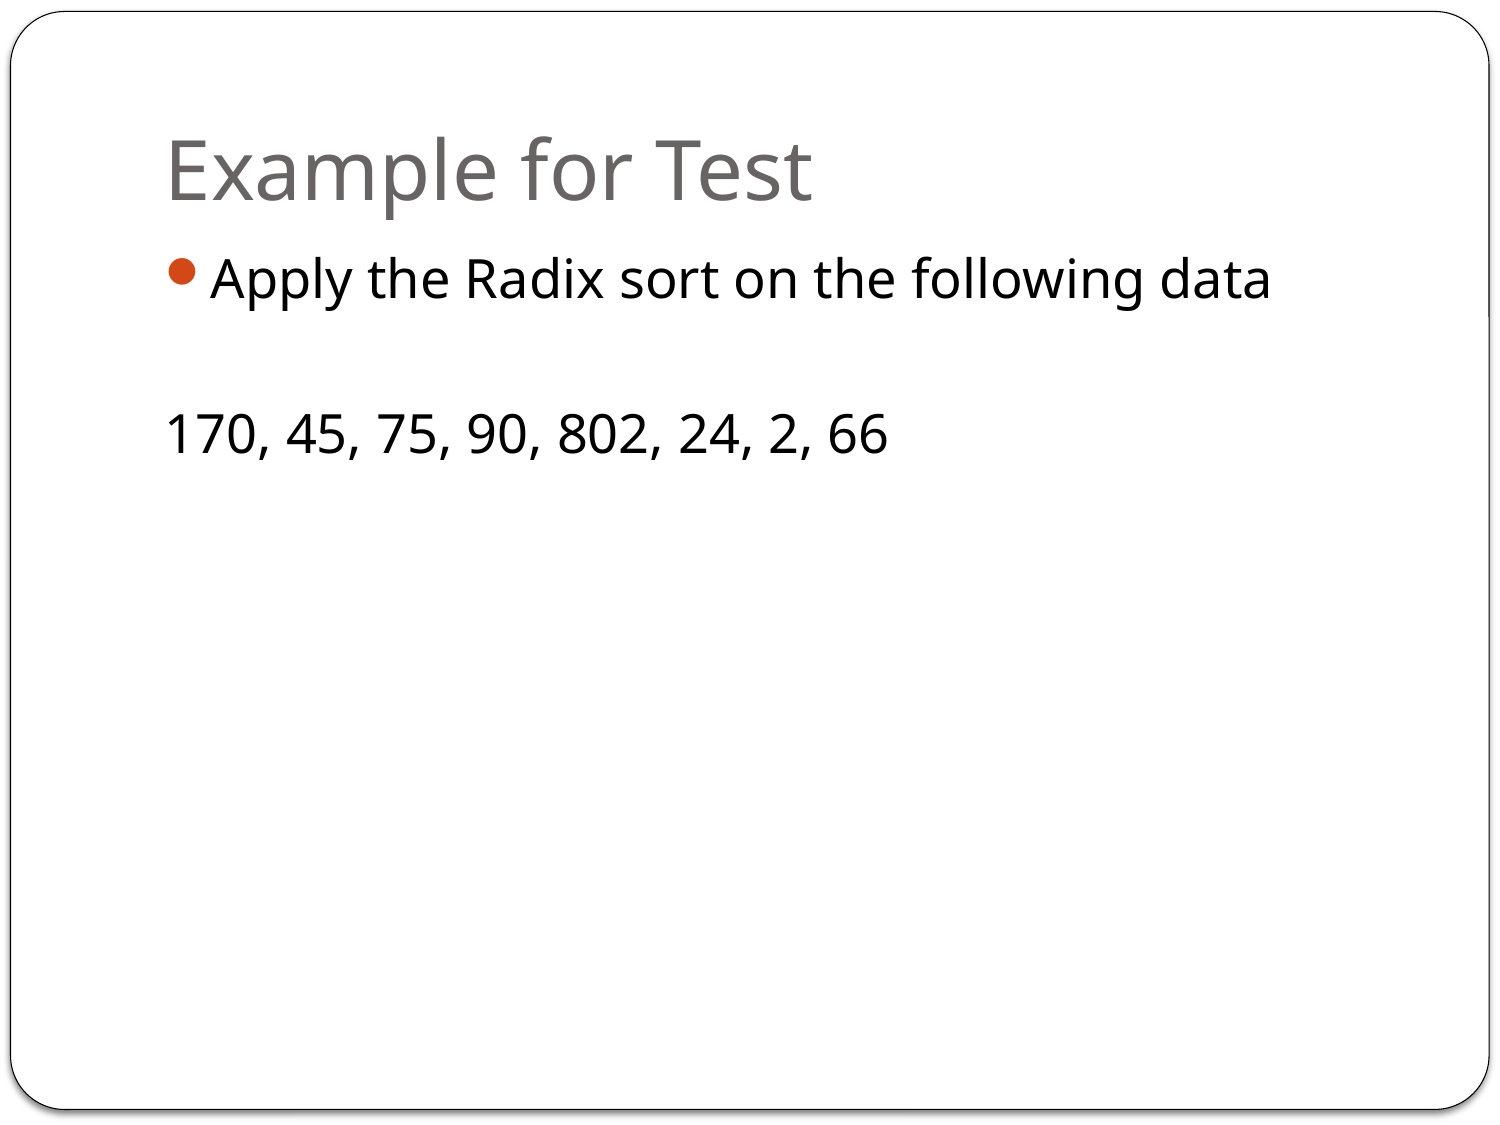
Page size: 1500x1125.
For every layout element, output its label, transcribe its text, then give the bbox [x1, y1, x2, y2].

list Apply the Radix sort on the following data 170, 45, 75, 90, 802, 24, 2, 66 [150, 237, 1425, 988]
title Example for Test [150, 45, 1425, 233]
